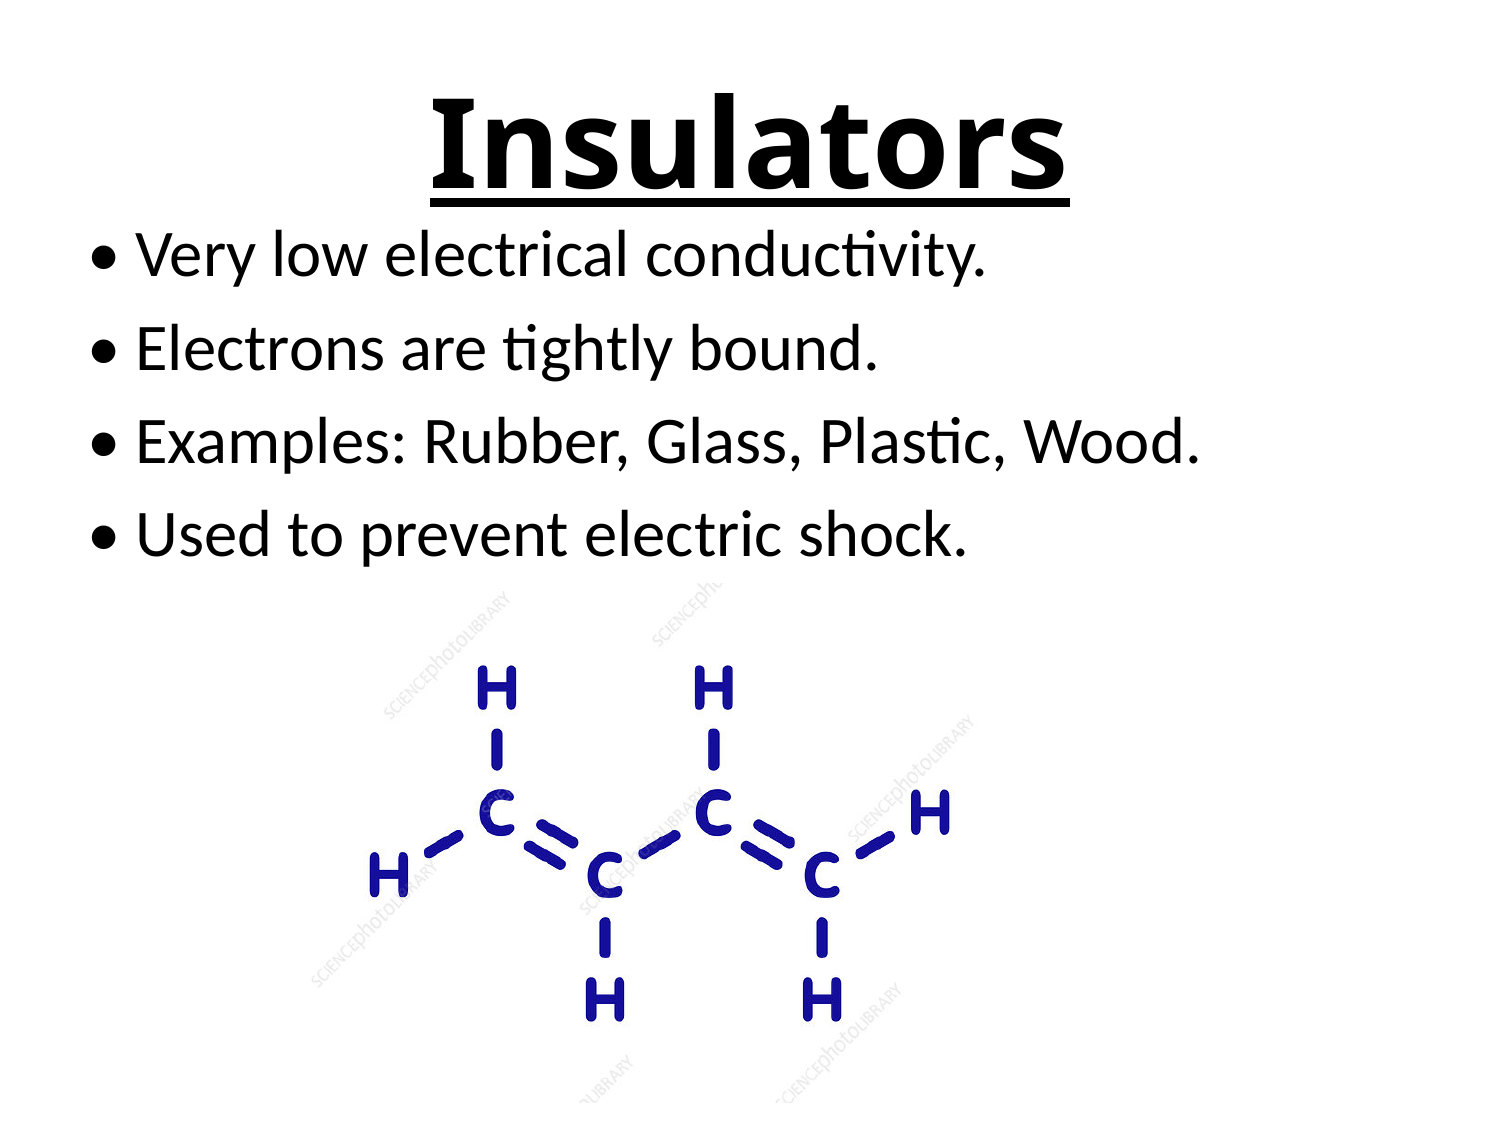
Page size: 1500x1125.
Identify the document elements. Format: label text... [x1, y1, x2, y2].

list • Very low electrical conductivity. • Electrons are tightly bound. • Examples: Rubber, Glass, Plastic, Wood. • Used to prevent electric shock. [72, 202, 1423, 946]
picture [289, 583, 1029, 1104]
title Insulators [75, 45, 1425, 233]
